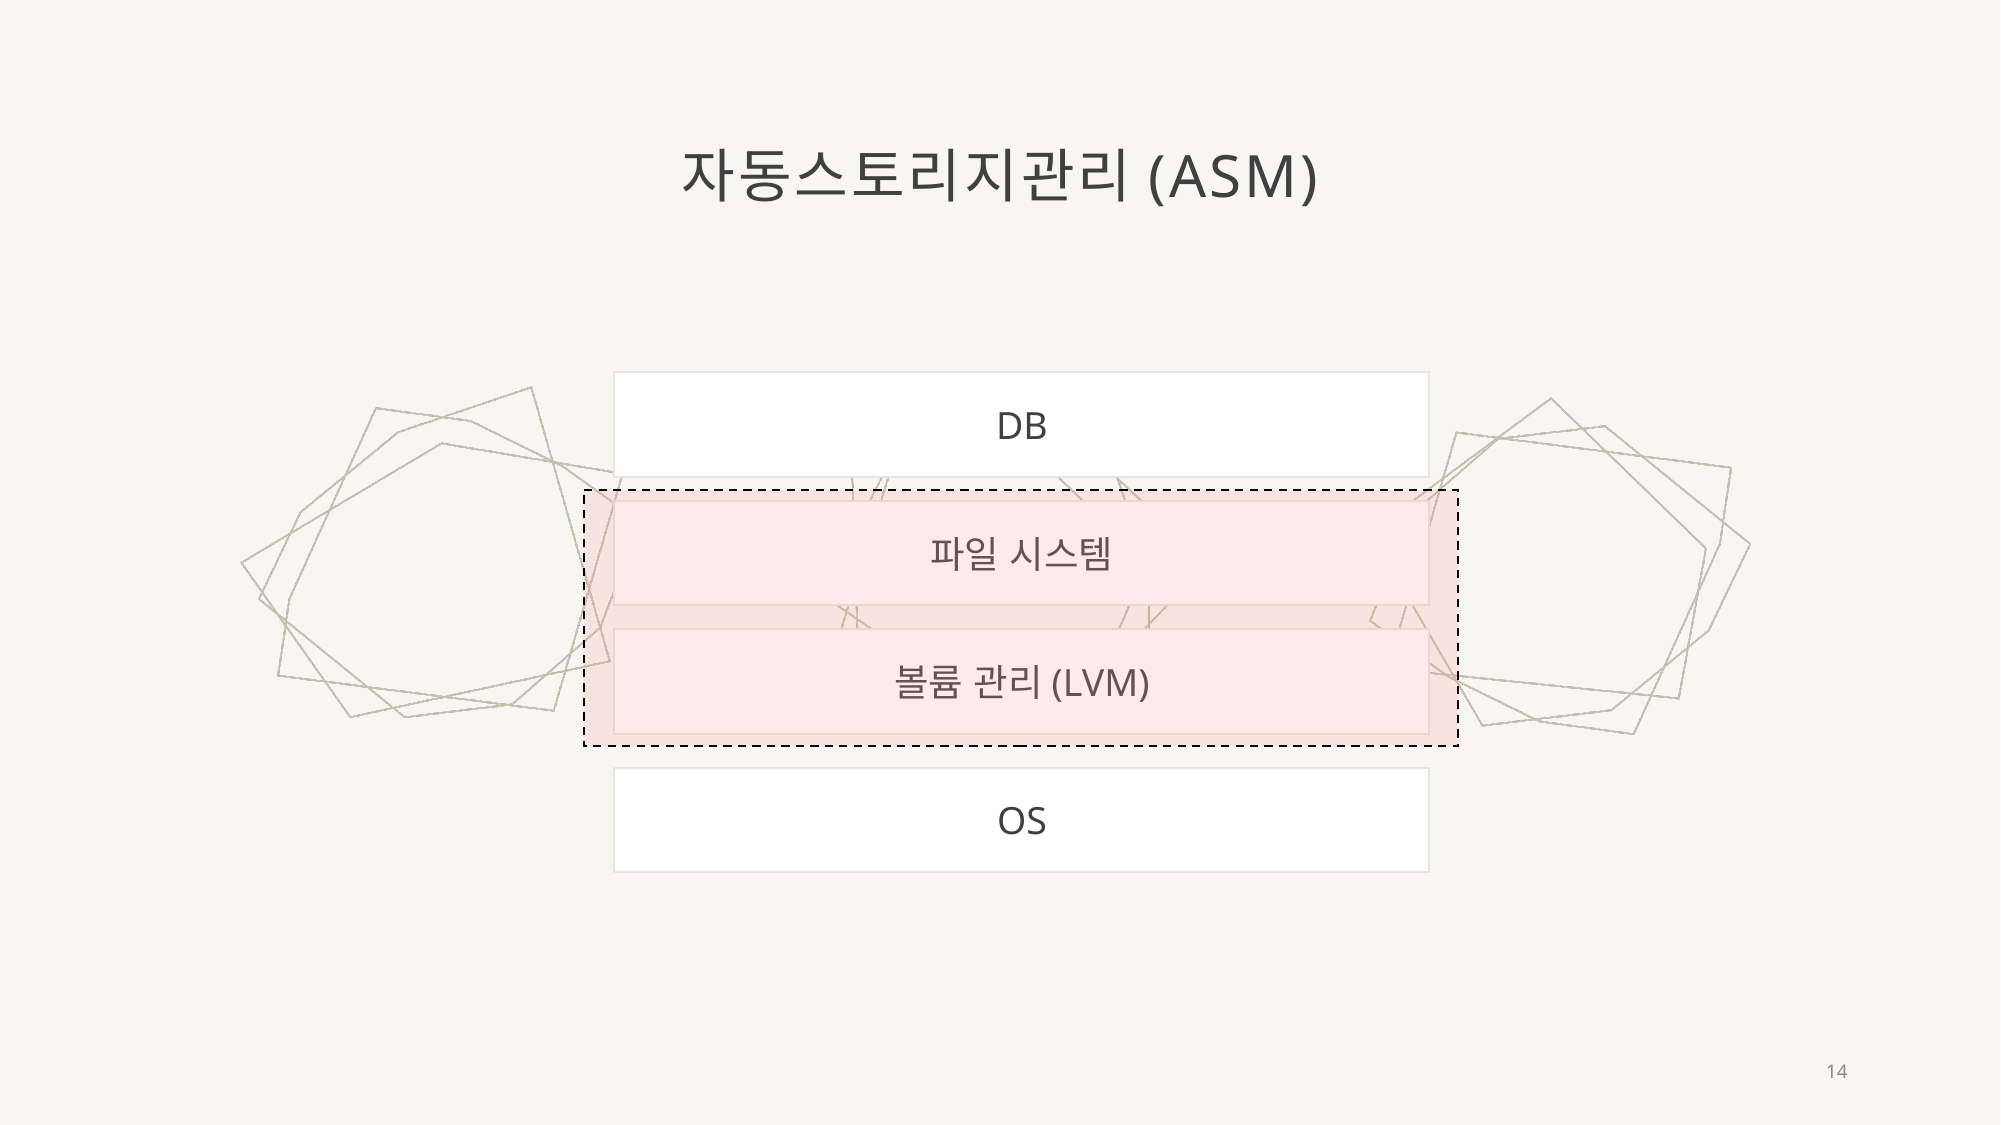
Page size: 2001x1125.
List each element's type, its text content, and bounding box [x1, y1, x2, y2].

title 자동스토리지관리(ASM) [309, 70, 1691, 288]
picture [1369, 397, 1751, 735]
picture [820, 478, 1180, 489]
picture [240, 386, 641, 718]
text_box OS [613, 767, 1430, 873]
text_box [583, 489, 1459, 747]
slide_number 14 [1412, 1042, 1863, 1103]
text_box DB [613, 371, 1430, 478]
